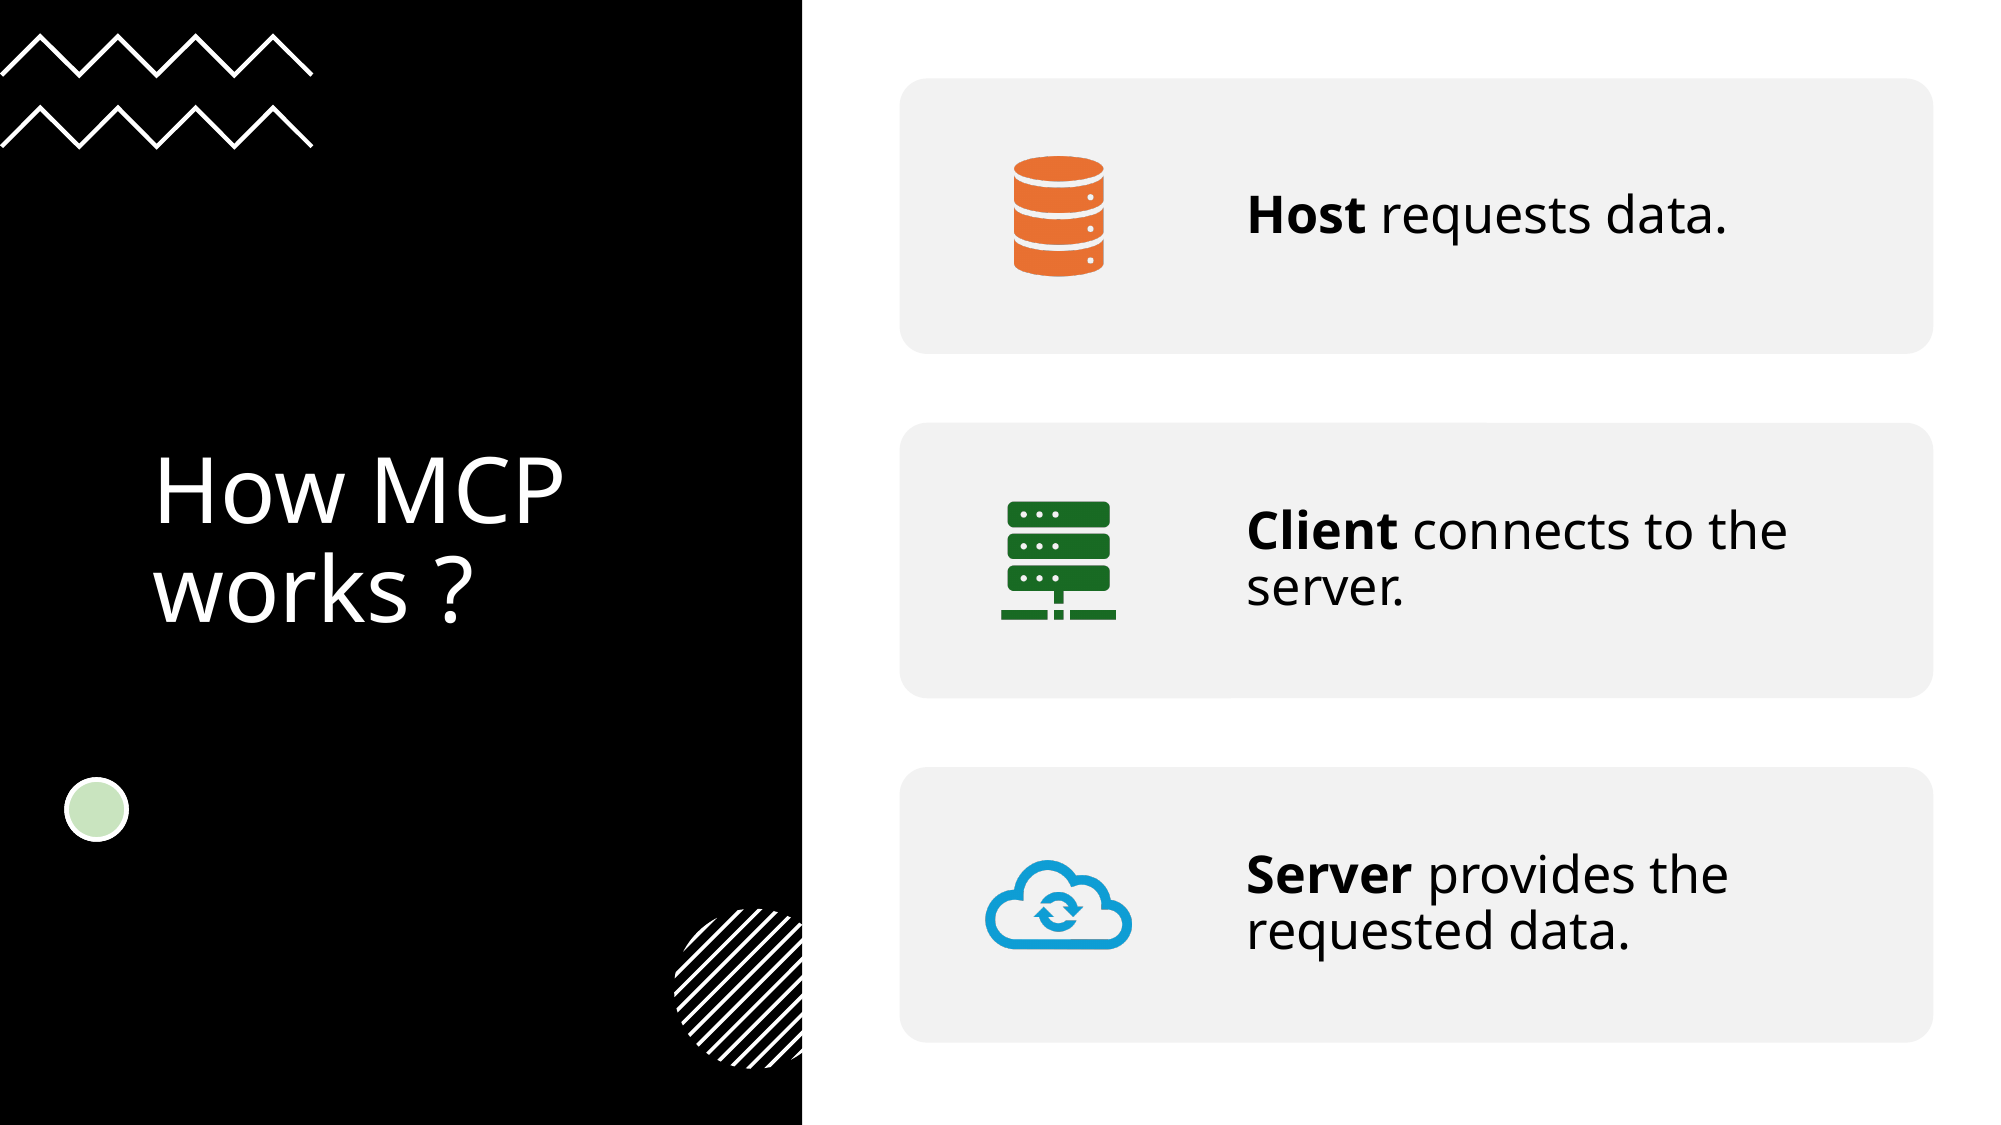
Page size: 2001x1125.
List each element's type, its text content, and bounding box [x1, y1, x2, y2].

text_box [673, 908, 835, 1070]
title How MCP works ? [137, 196, 663, 892]
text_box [0, 32, 314, 151]
text_box [0, 0, 804, 1125]
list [899, 77, 1934, 1044]
text_box [804, 0, 2000, 1125]
text_box [65, 777, 129, 841]
